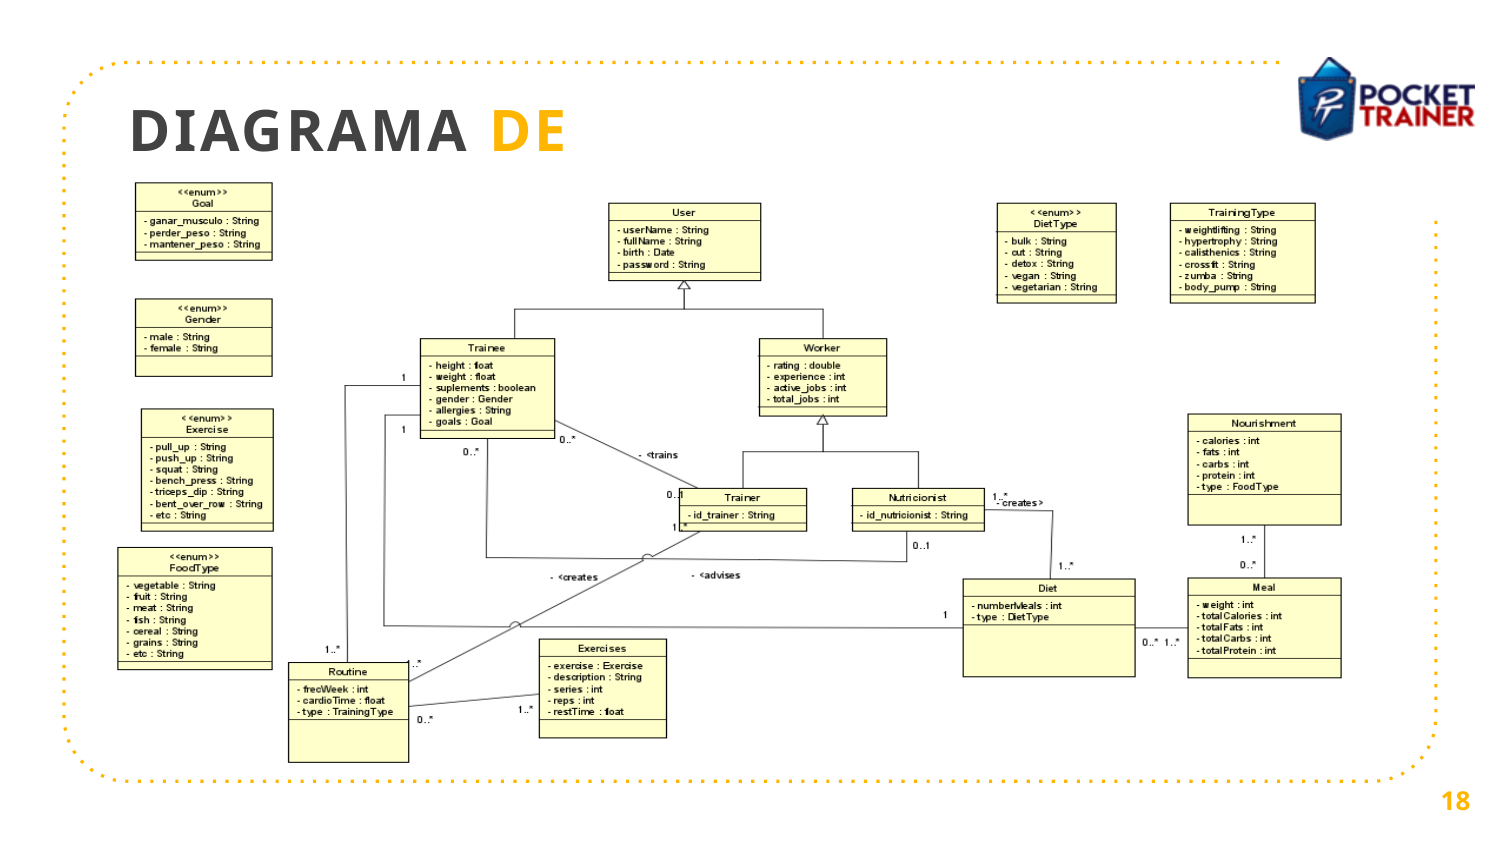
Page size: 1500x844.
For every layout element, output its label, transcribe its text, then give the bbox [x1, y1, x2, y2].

slide_number 20 [1434, 783, 1480, 844]
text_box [95, 57, 1476, 771]
